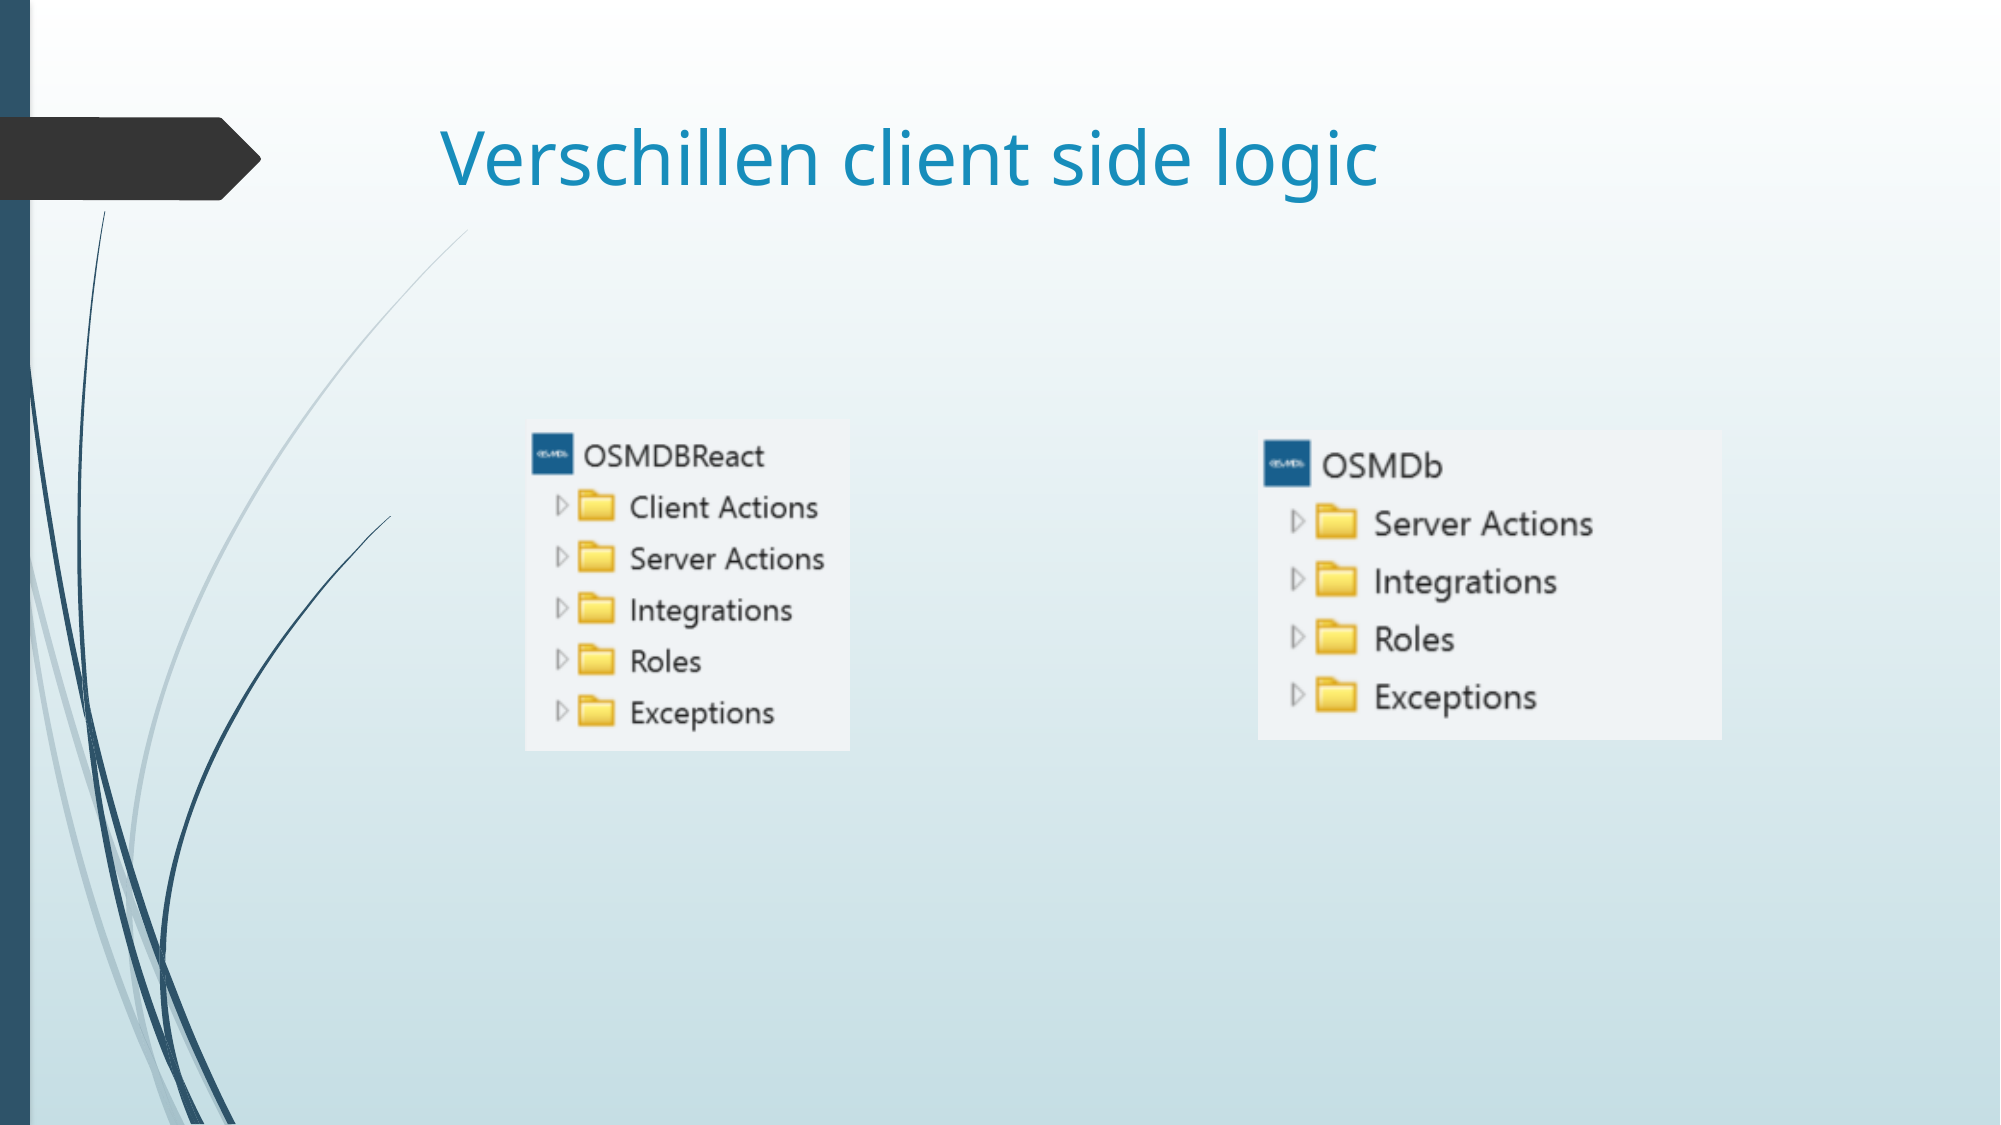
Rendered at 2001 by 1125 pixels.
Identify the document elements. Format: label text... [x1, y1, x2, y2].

title Verschillen client side logic [425, 102, 1888, 313]
picture [524, 419, 850, 752]
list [1258, 430, 1723, 741]
